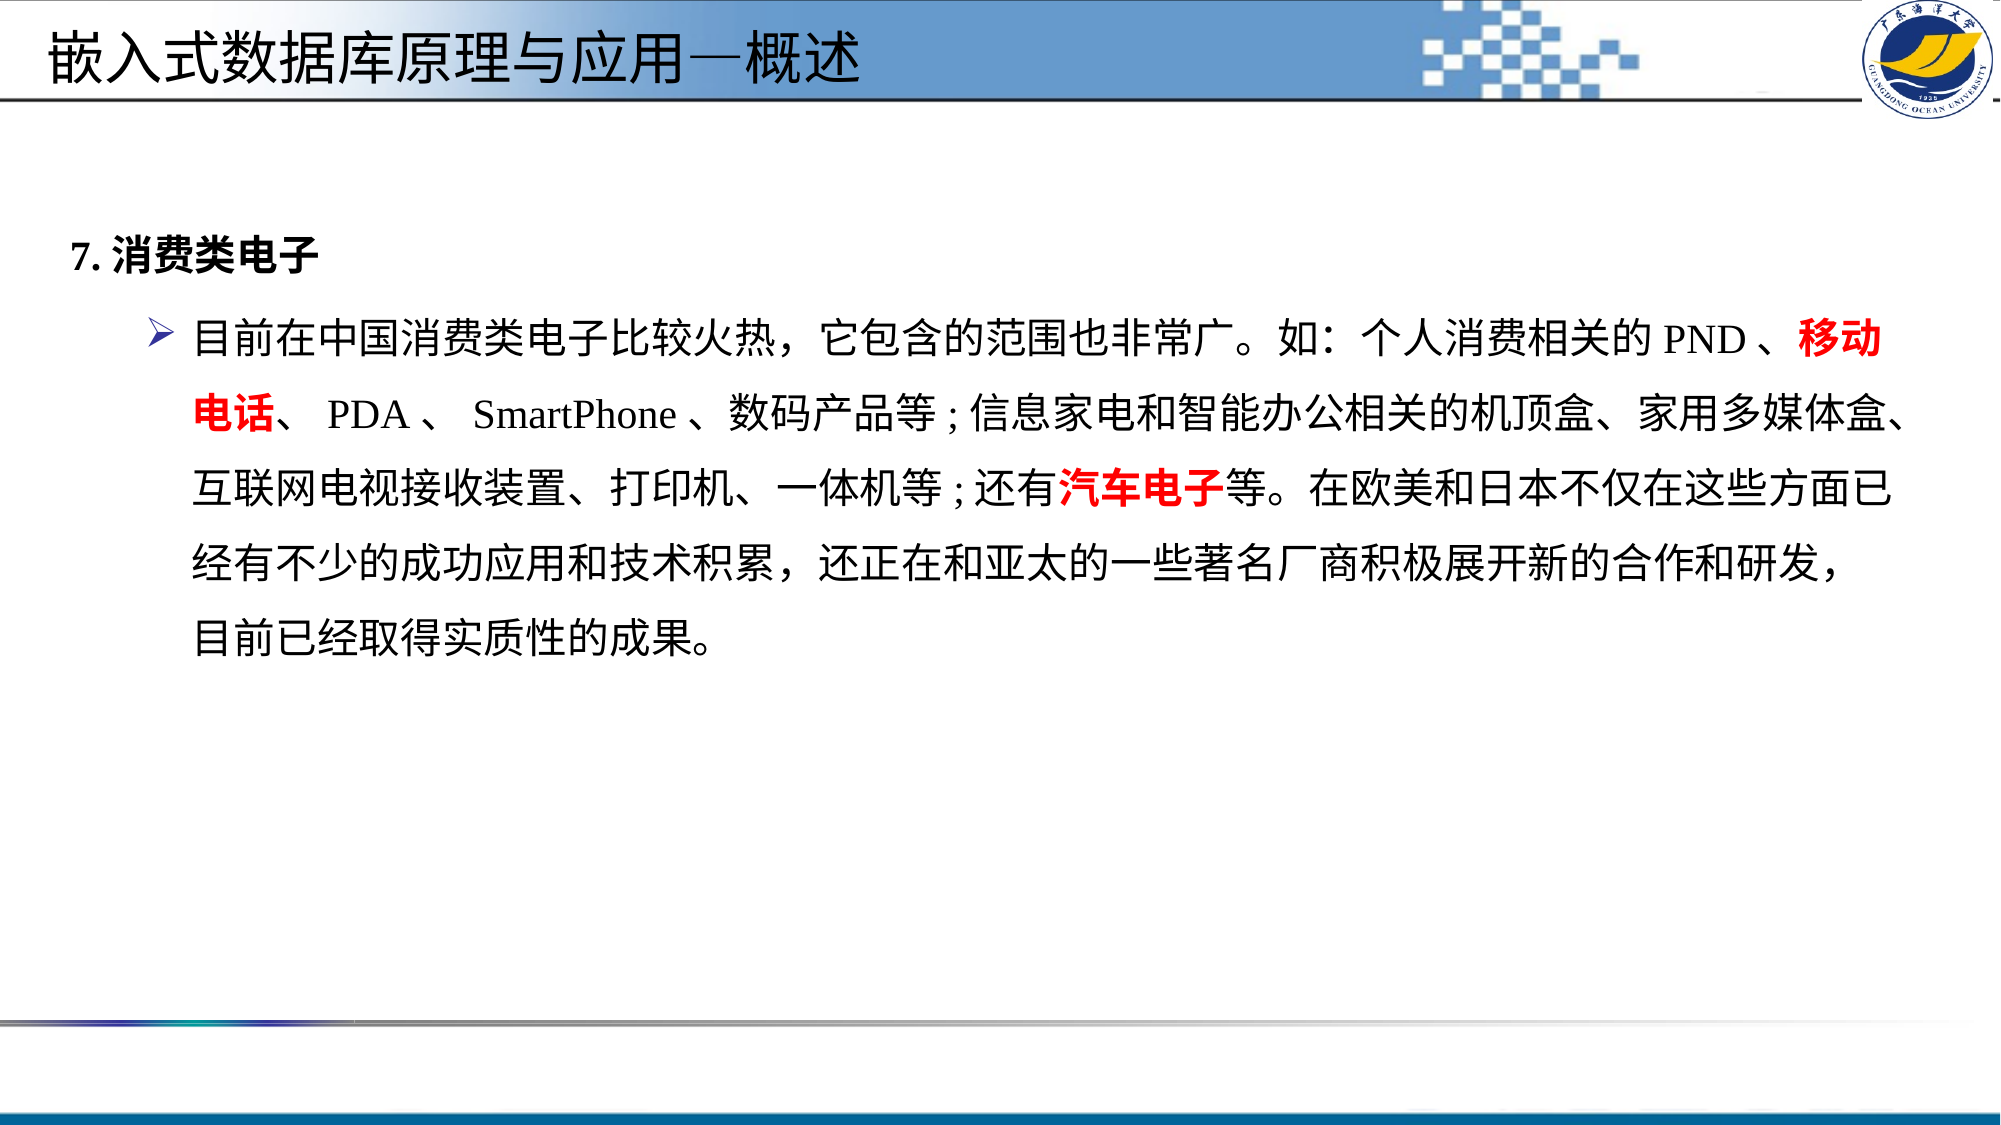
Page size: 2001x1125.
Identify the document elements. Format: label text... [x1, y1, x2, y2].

title [7, 4, 1808, 99]
picture [0, 0, 2001, 1115]
text_box 嵌入式数据库原理与应用—概述 [31, 13, 1142, 99]
list 7.消费类电子 目前在中国消费类电子比较火热，它包含的范围也非常广。如：个人消费相关的PND、移动电话、PDA、SmartPhone、数码产品等;信息家电和智能办公相关的机顶盒、家用多媒体盒、互联网电视接收装置、打印机、一体机等;还有汽车电子等。在欧美和日本不仅在这些方面已经有不少的成功应用和技术积累，还正在和亚太的一些著名厂商积极展开新的合作和研发，目前已经取得实质性的成果。 [55, 196, 1910, 716]
